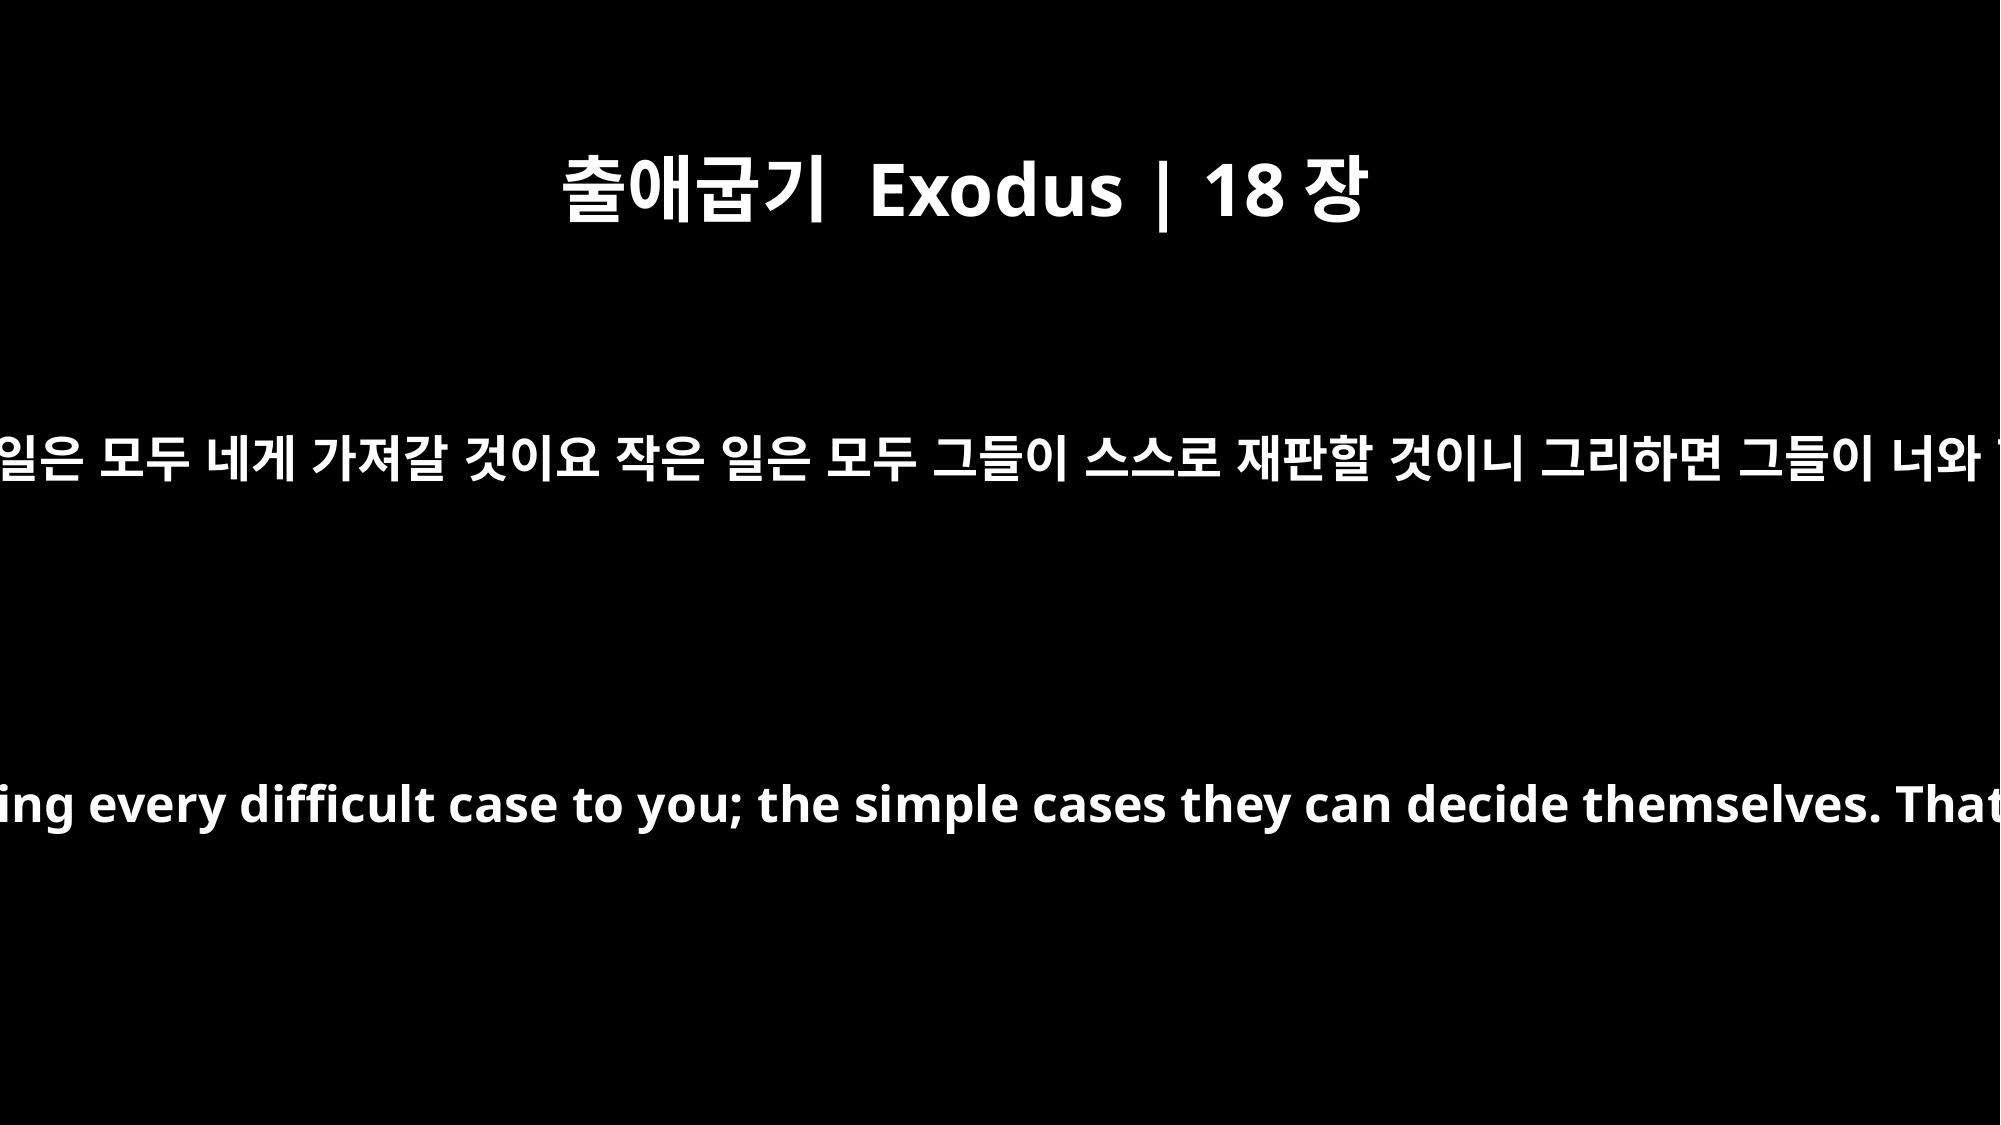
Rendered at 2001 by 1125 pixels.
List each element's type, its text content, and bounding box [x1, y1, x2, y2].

text_box 22 그들이 때를 따라 백성을 재판하게 하라 큰 일은 모두 네게 가져갈 것이요 작은 일은 모두 그들이 스스로 재판할 것이니 그리하면 그들이 너와 함께 담당할 것인즉 일이 네게 쉬우리라 [0, 359, 2000, 495]
text_box Have them serve as judges for the people at all times, but have them bring every difficult case to you; the simple cases they can decide themselves. That will make your load lighter, because they will share it with you. [0, 764, 2000, 840]
text_box 출애굽기 Exodus | 18장 [545, 136, 1387, 239]
